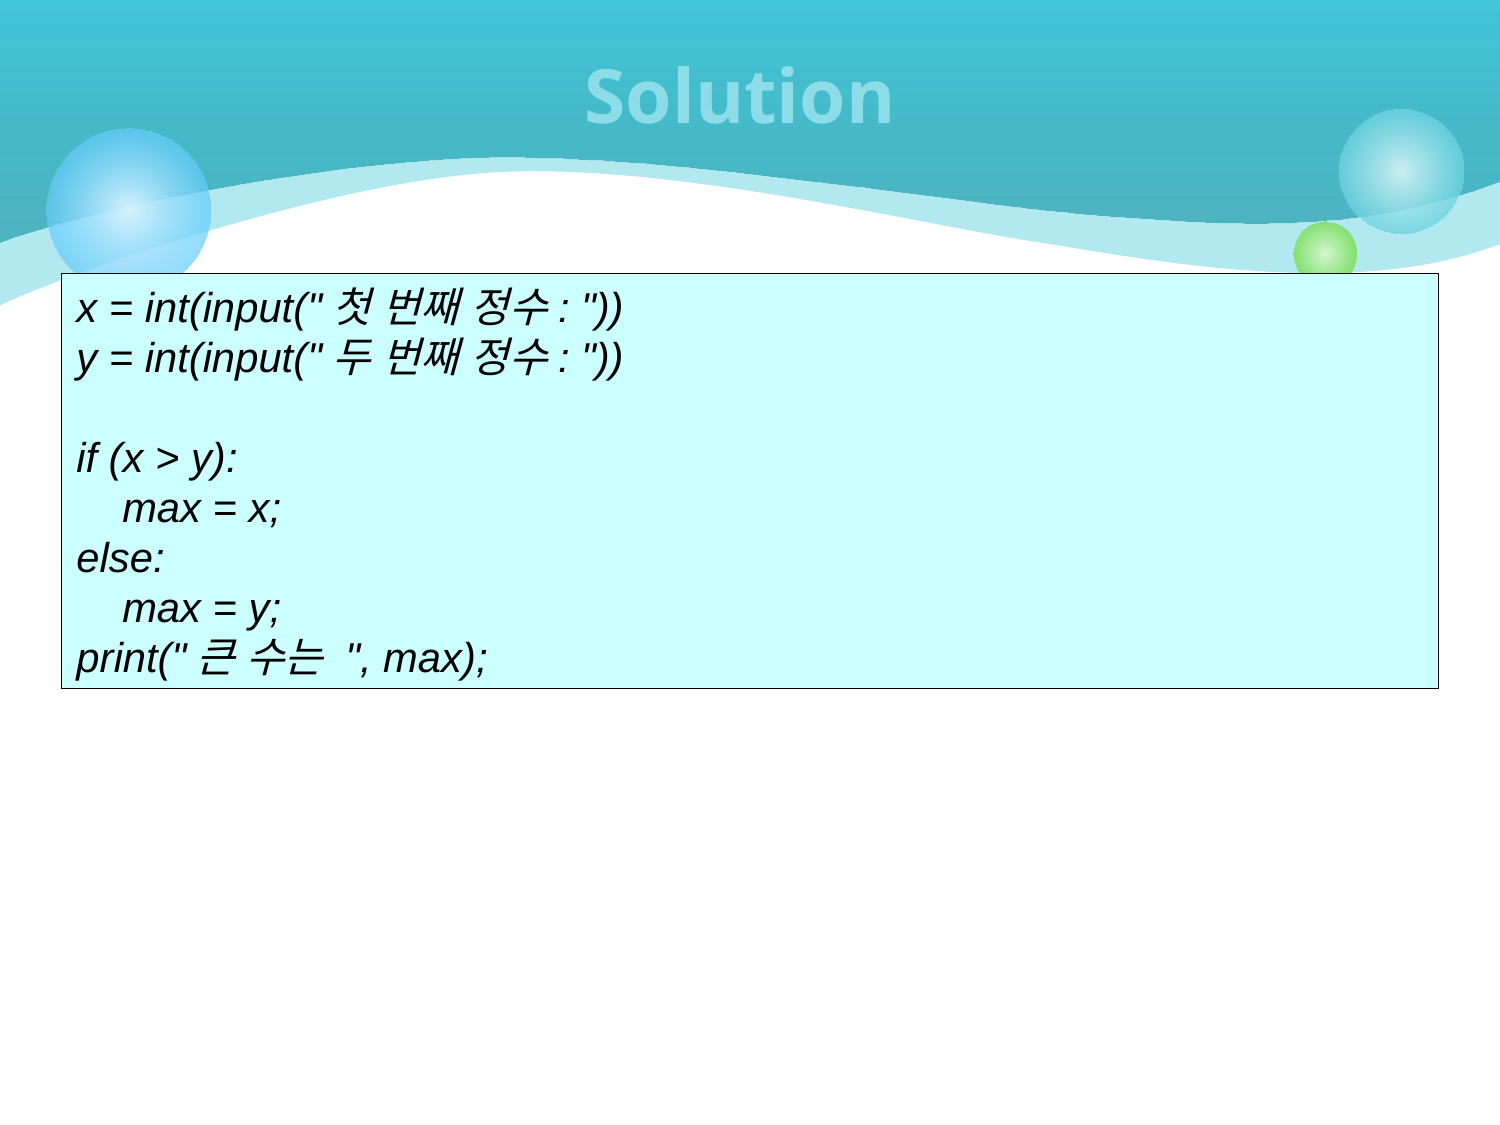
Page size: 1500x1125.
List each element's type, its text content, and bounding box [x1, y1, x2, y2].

text_box x = int(input("첫 번째 정수: ")) y = int(input("두 번째 정수: ")) if (x > y): max = x; else: max = y; print("큰 수는 ", max); [61, 273, 1439, 689]
title Solution [75, 0, 1425, 188]
